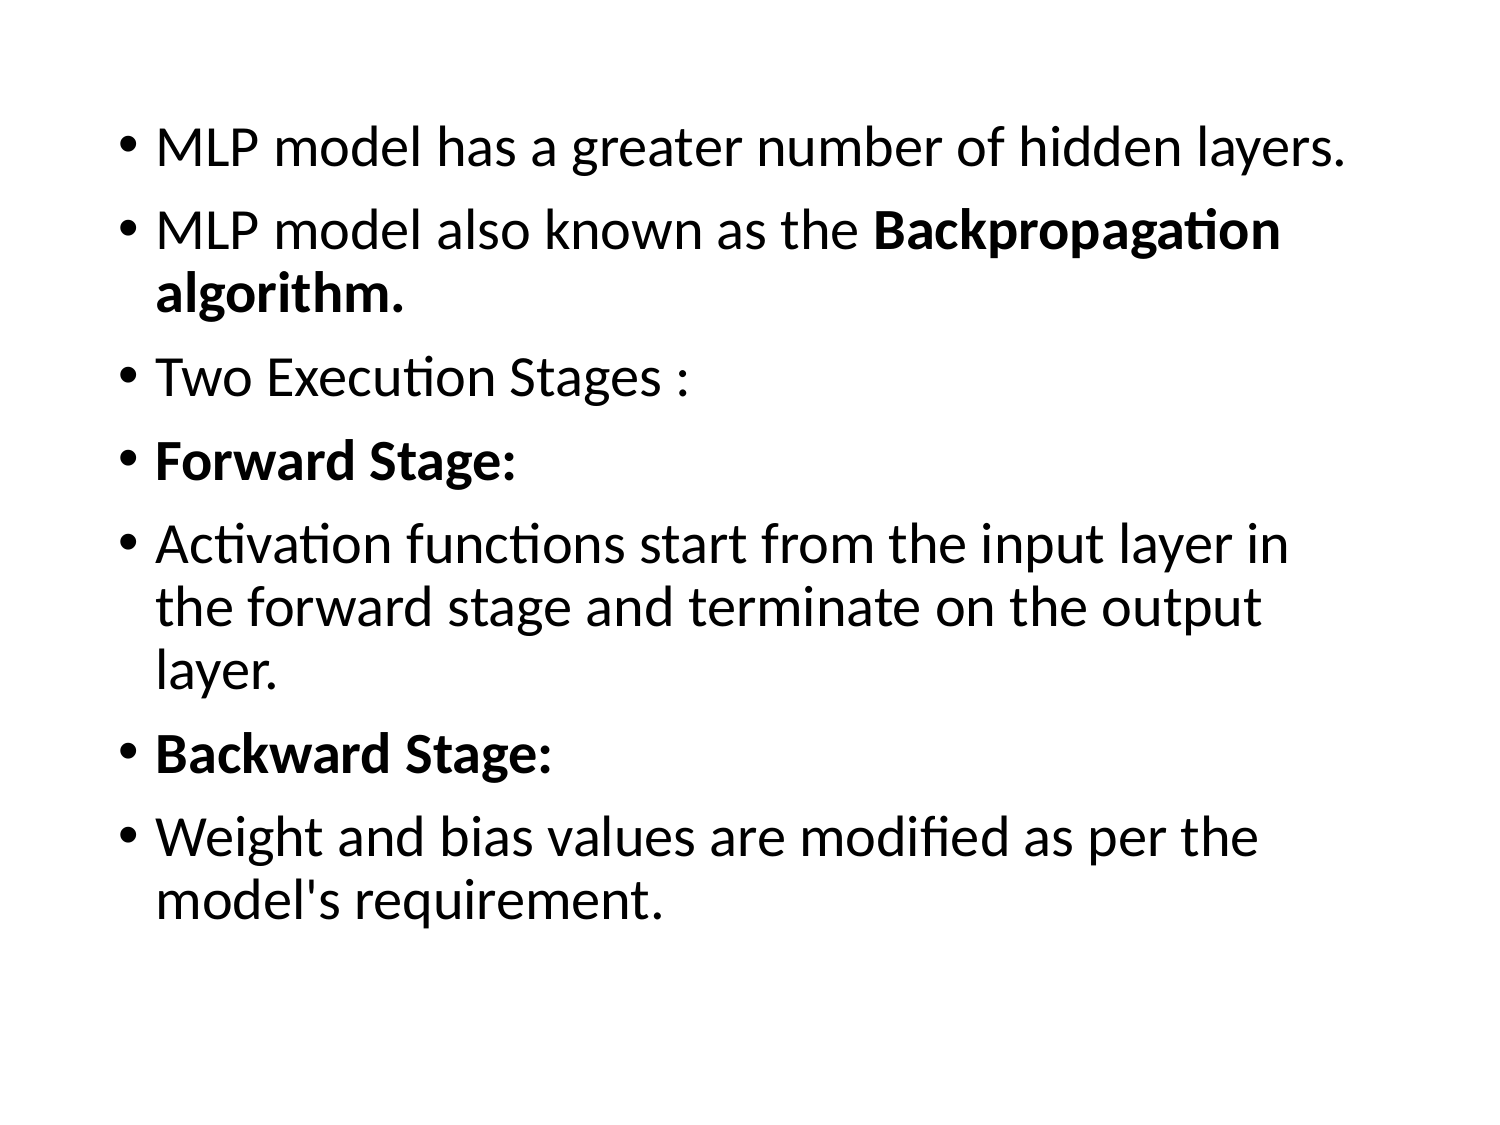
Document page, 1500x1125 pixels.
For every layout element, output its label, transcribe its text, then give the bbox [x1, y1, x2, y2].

list MLP model has a greater number of hidden layers. MLP model also known as the Backpropagation algorithm. Two Execution Stages : Forward Stage: Activation functions start from the input layer in the forward stage and terminate on the output layer. Backward Stage: Weight and bias values are modified as per the model's requirement. [103, 108, 1397, 1014]
